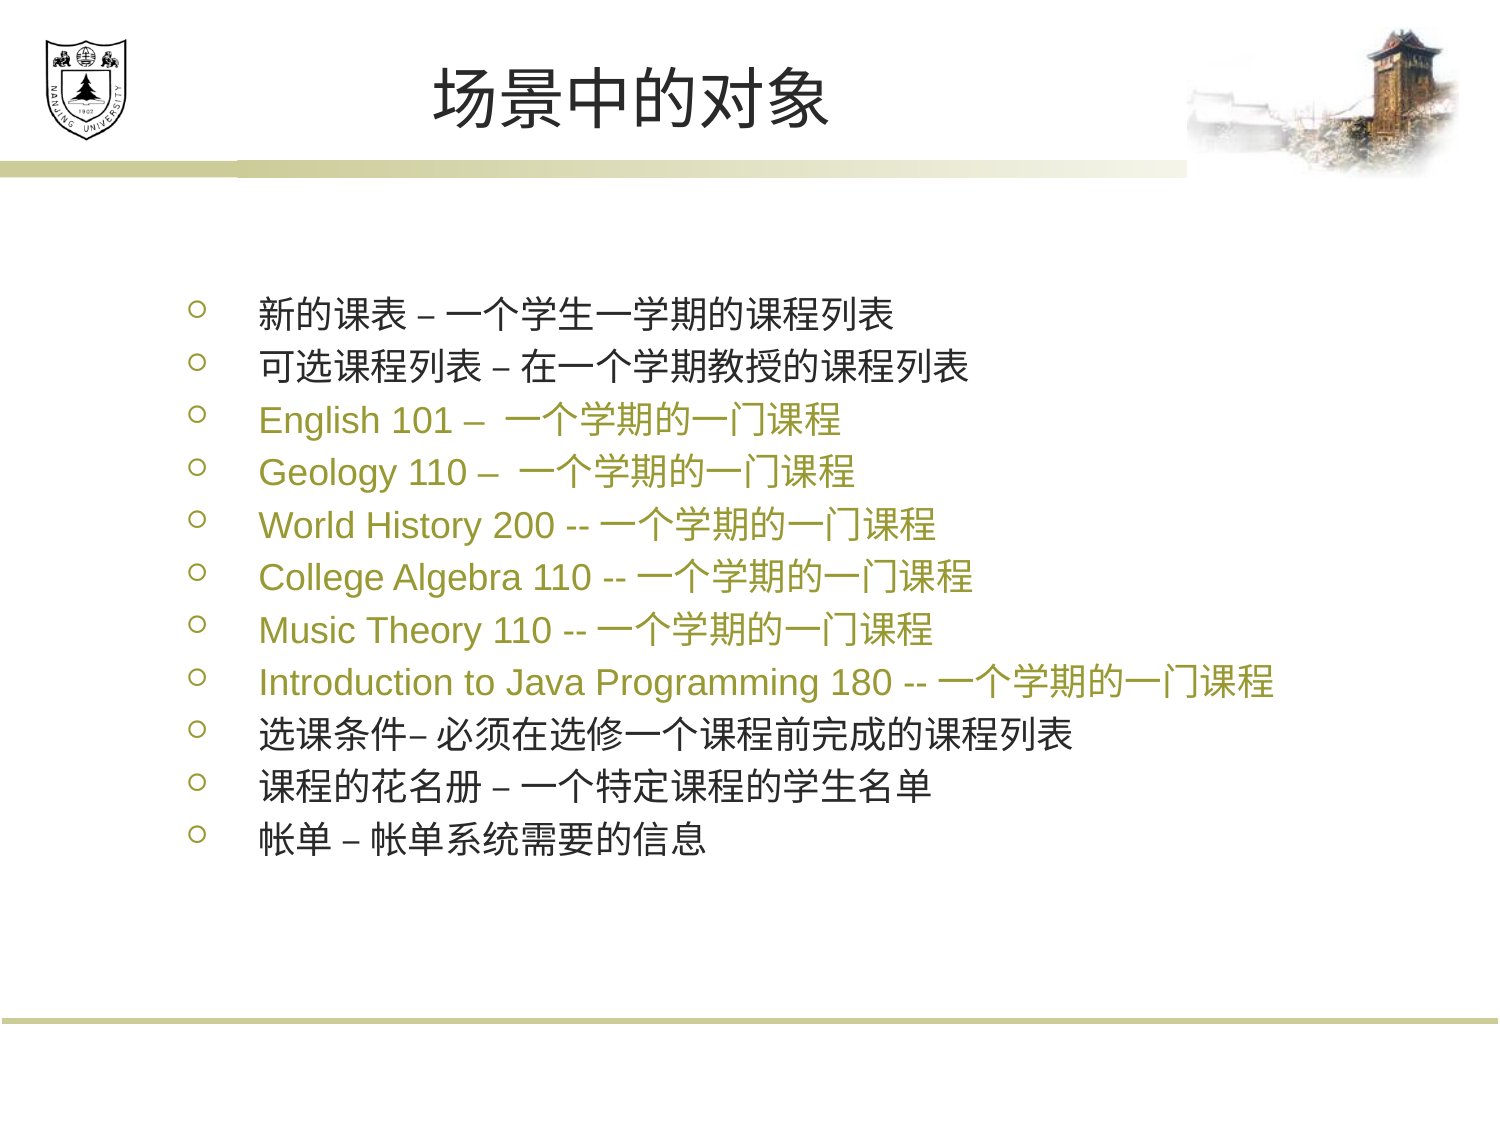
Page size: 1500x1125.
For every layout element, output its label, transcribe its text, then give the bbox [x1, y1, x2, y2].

list 新的课表 – 一个学生一学期的课程列表 可选课程列表 – 在一个学期教授的课程列表 English 101 – 一个学期的一门课程 Geology 110 – 一个学期的一门课程 World History 200 --一个学期的一门课程 College Algebra 110 --一个学期的一门课程 Music Theory 110 --一个学期的一门课程 Introduction to Java Programming 180 --一个学期的一门课程 选课条件– 必须在选修一个课程前完成的课程列表 课程的花名册 – 一个特定课程的学生名单 帐单 – 帐单系统需要的信息 [112, 290, 1392, 929]
picture [41, 36, 131, 143]
title 场景中的对象 [171, 42, 1093, 138]
picture [2, 1018, 1498, 1024]
picture [1187, 27, 1459, 178]
